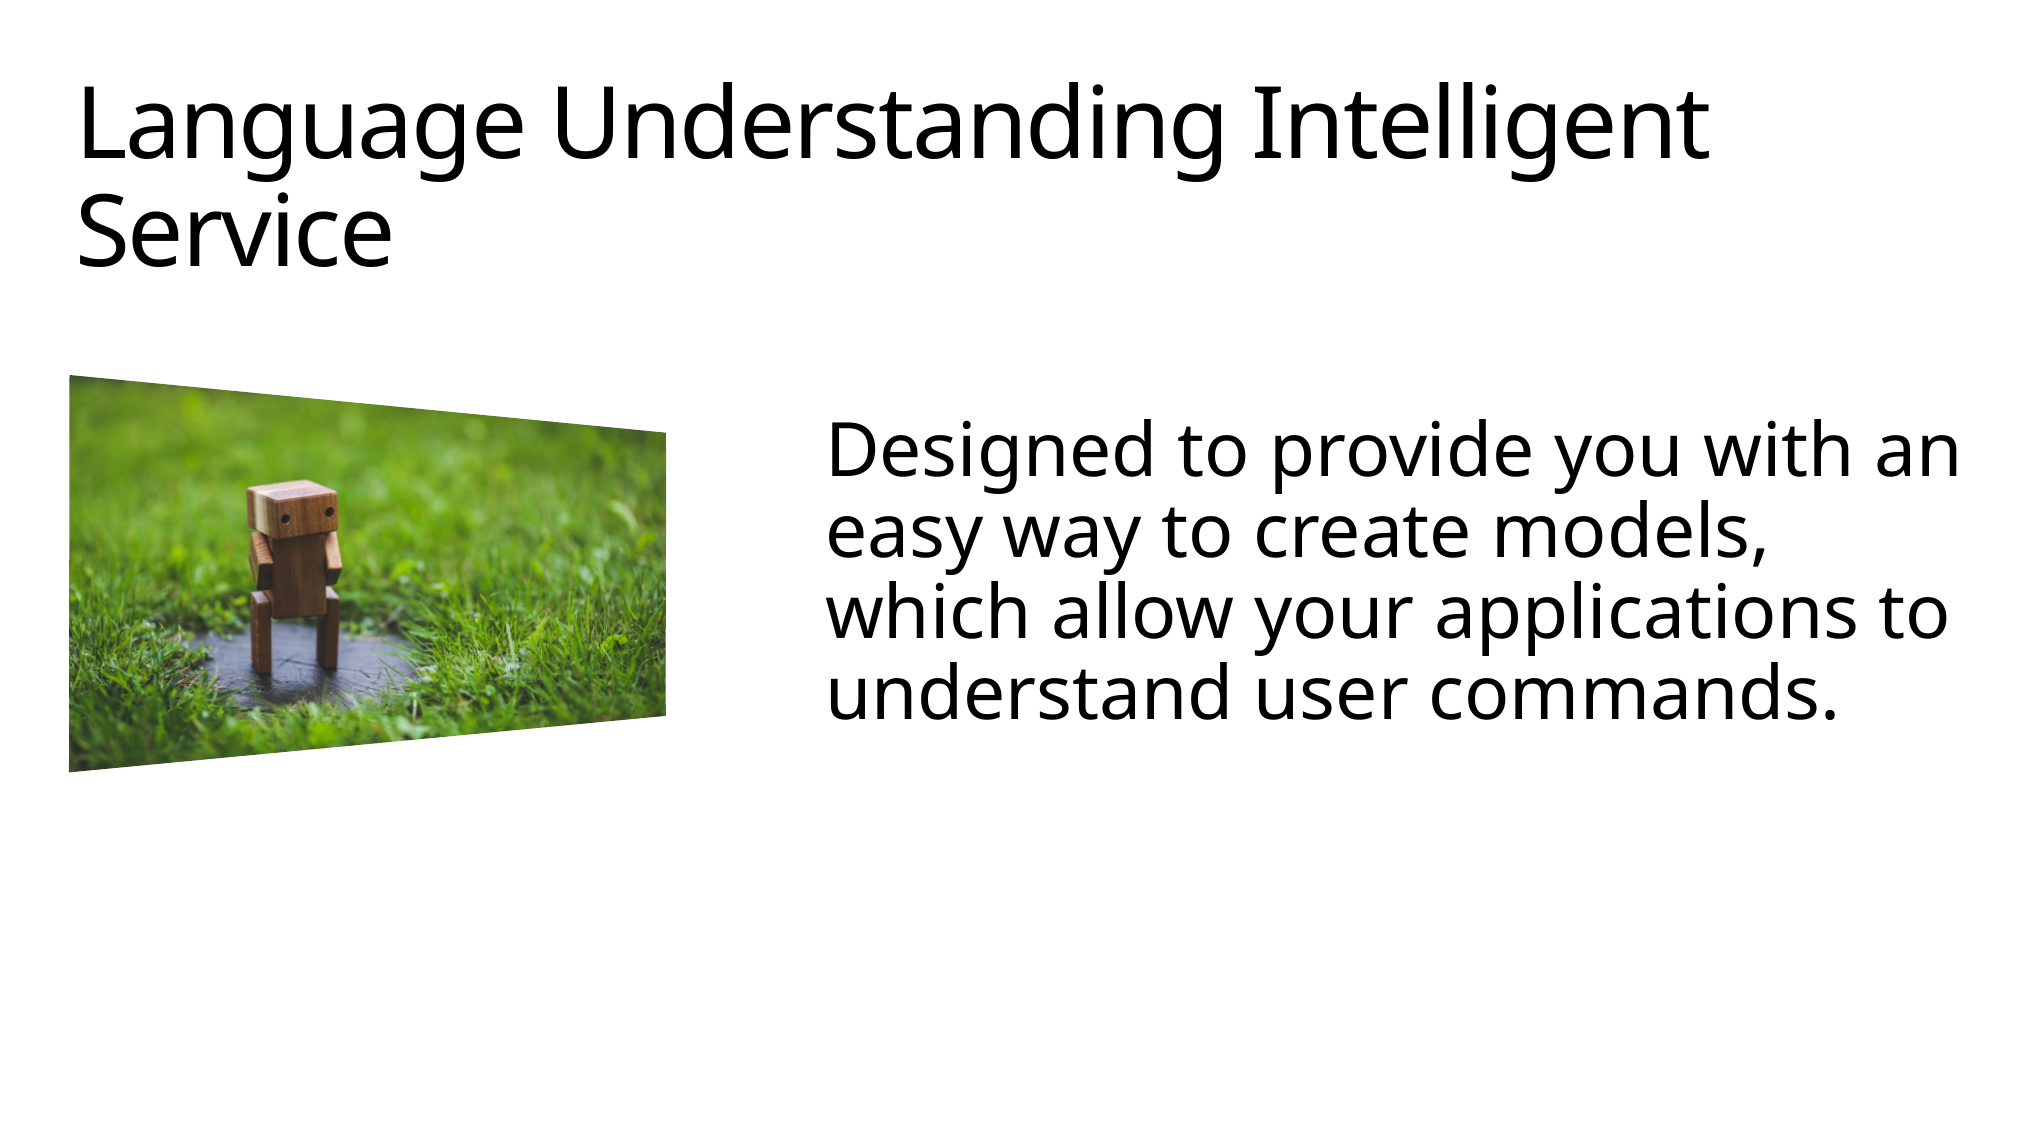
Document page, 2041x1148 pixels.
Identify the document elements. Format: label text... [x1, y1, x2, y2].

picture [68, 374, 667, 773]
title Language Understanding Intelligent Service [45, 48, 1996, 199]
list Designed to provide you with an easy way to create models, which allow your applications to understand user commands. [795, 498, 1996, 649]
